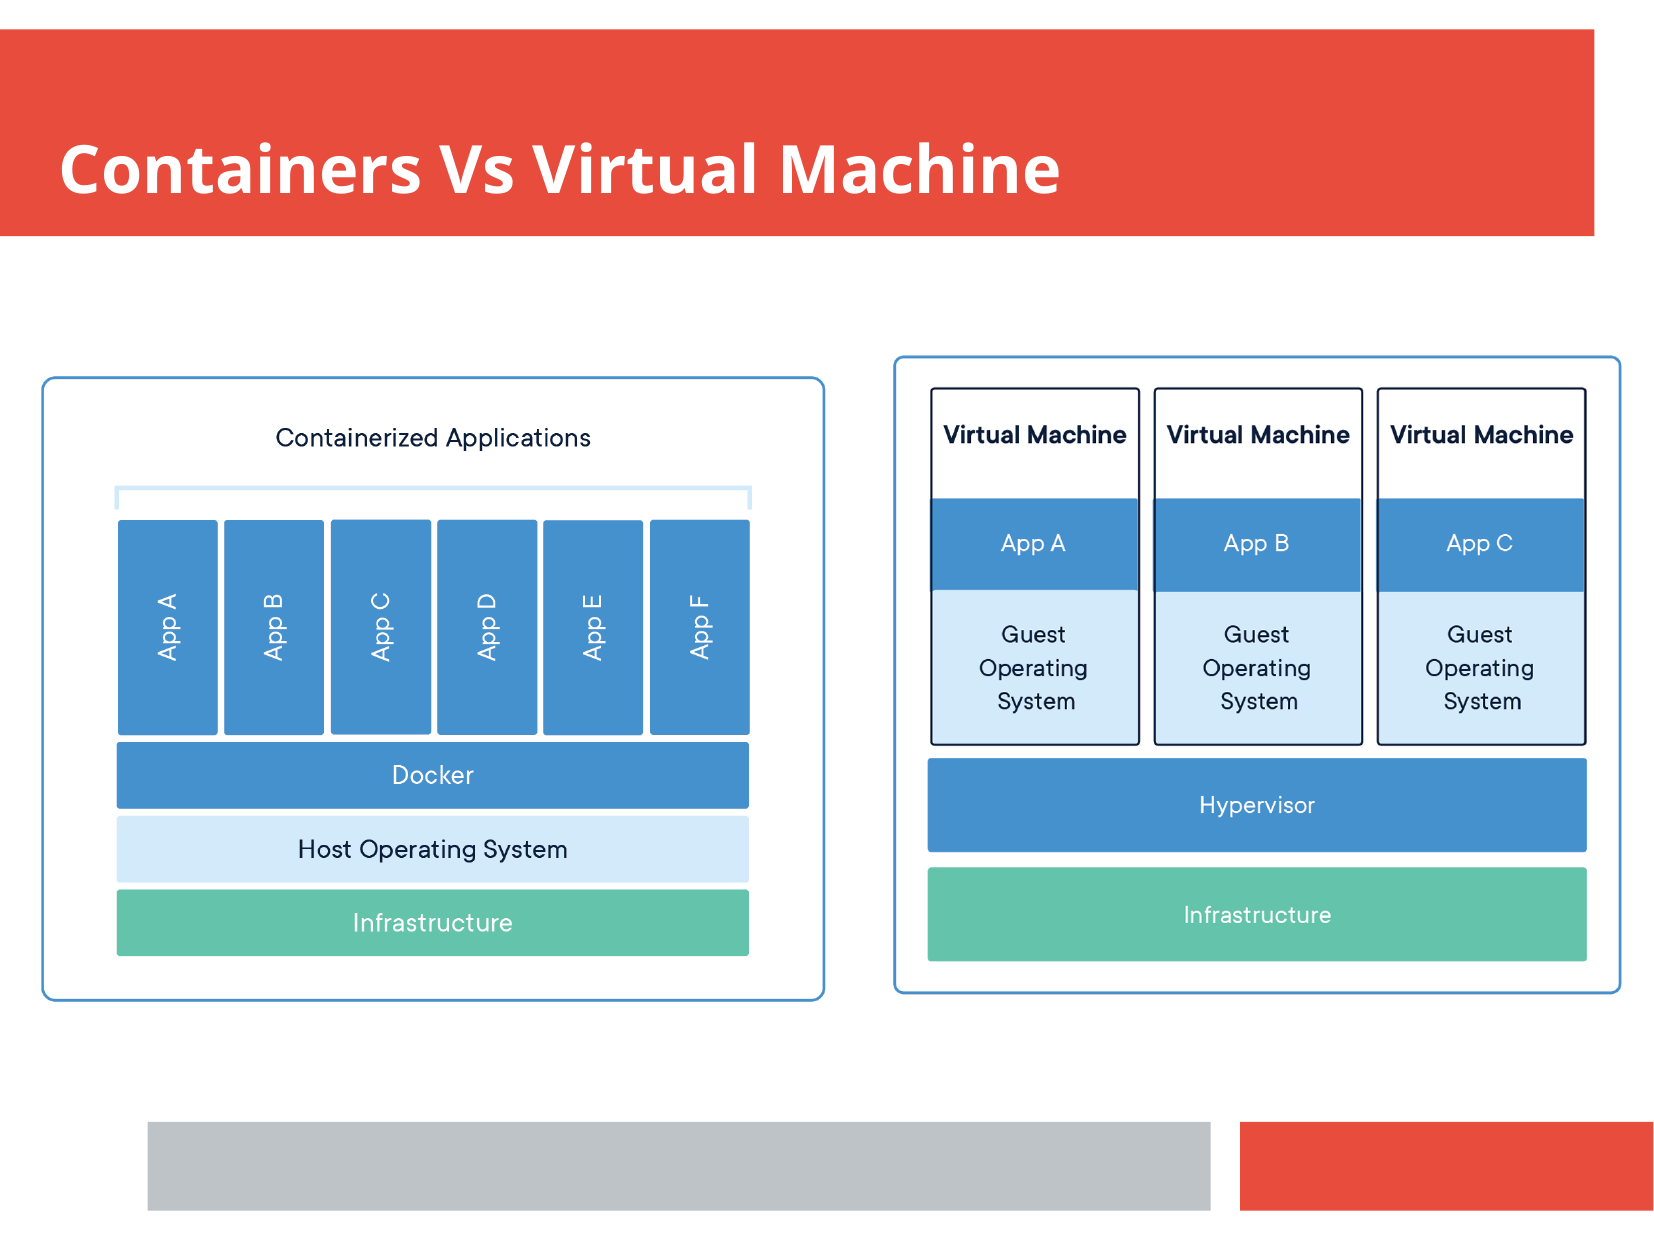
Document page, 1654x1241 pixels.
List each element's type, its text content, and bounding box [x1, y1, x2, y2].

picture [36, 372, 830, 1006]
text_box Containers Vs Virtual Machine [58, 58, 1595, 207]
picture [886, 349, 1654, 1001]
